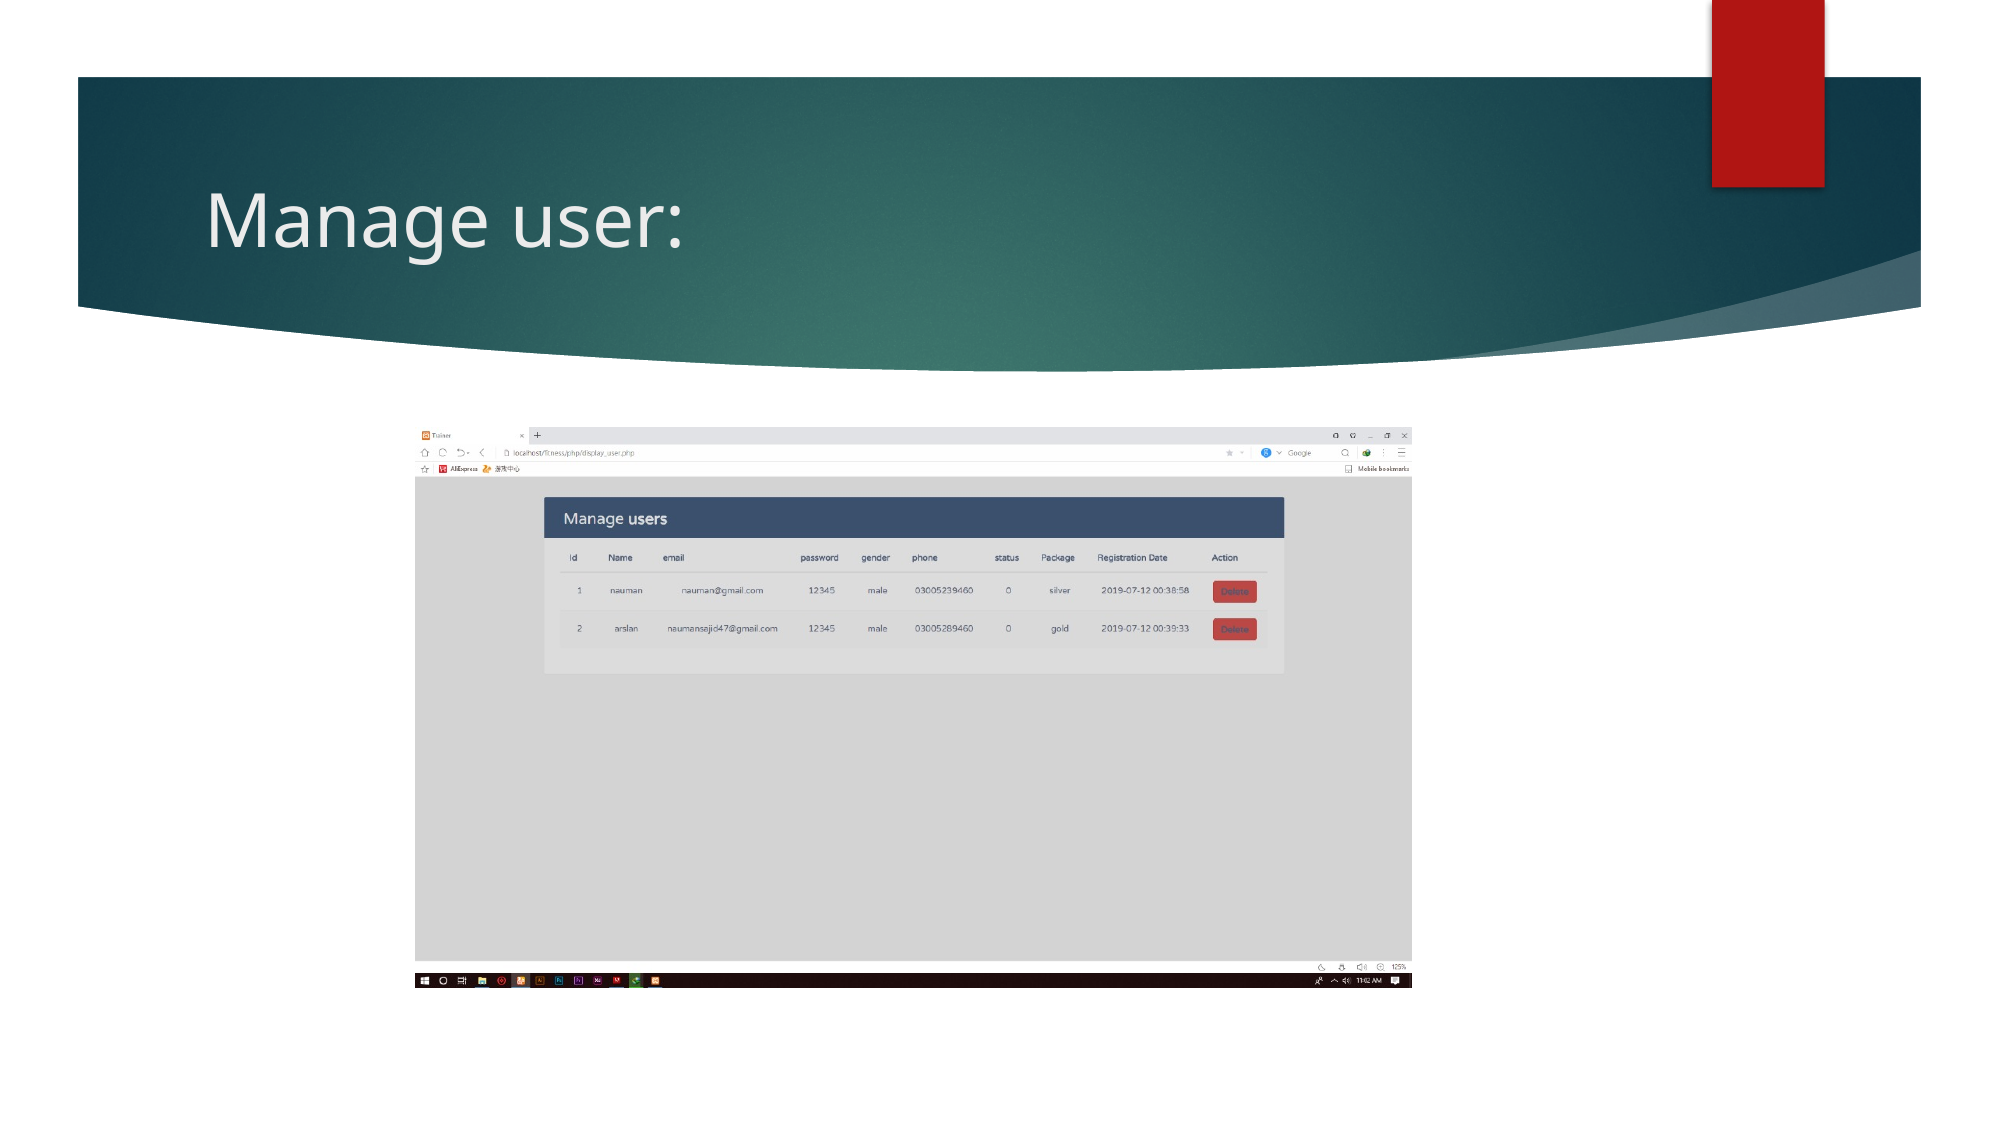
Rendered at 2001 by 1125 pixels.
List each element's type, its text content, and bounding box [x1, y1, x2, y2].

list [415, 426, 1412, 988]
title Manage user: [189, 159, 1638, 276]
